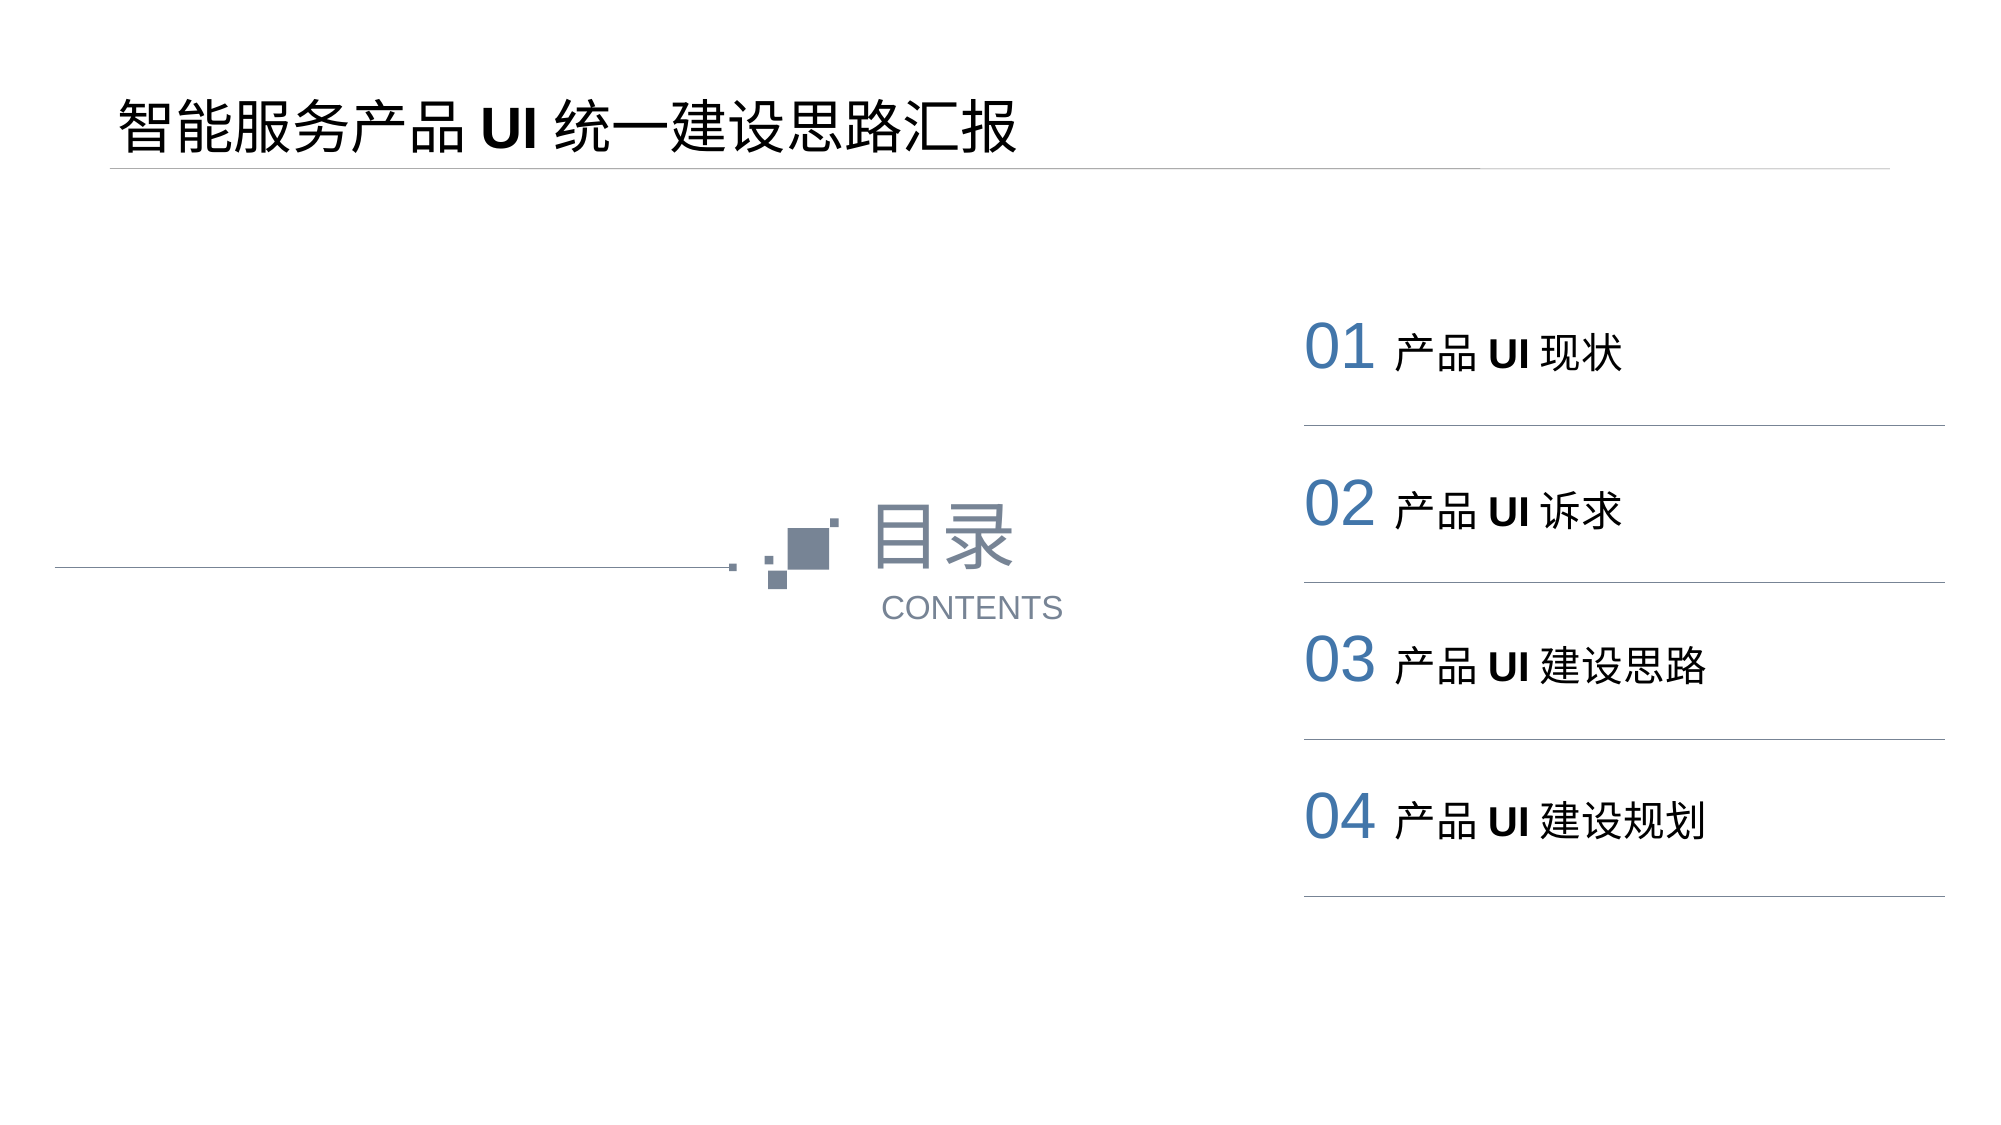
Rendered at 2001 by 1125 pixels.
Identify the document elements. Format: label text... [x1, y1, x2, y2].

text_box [54, 309, 1946, 897]
title 智能服务产品UI统一建设思路汇报 [109, 0, 1891, 170]
